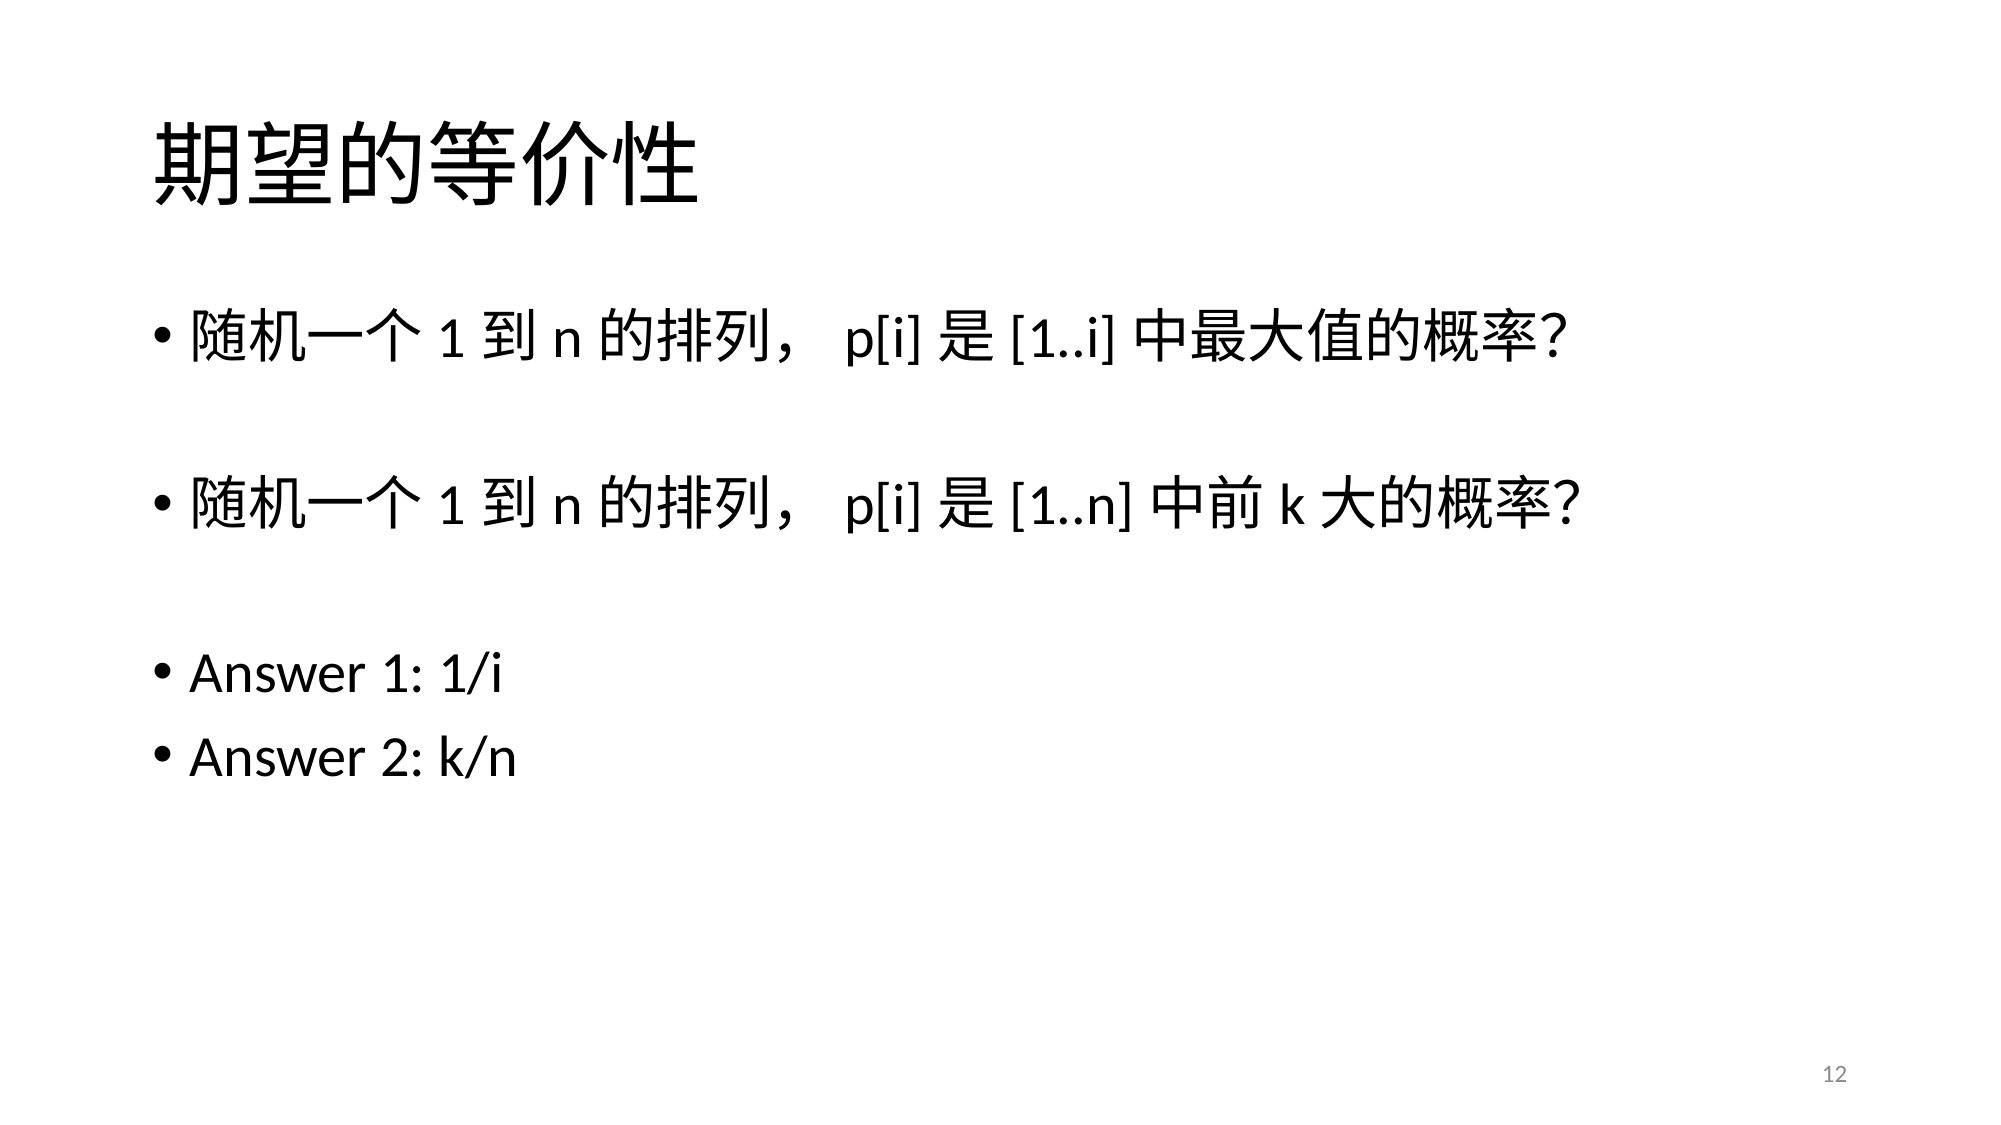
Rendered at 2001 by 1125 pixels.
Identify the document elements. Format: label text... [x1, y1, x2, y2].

slide_number 12 [1412, 1042, 1863, 1103]
list 随机一个1到n的排列，p[i]是[1..i]中最大值的概率？ 随机一个1到n的排列，p[i]是[1..n]中前k大的概率？ Answer 1: 1/i Answer 2: k/n [137, 299, 1863, 1014]
title 期望的等价性 [137, 59, 1863, 278]
